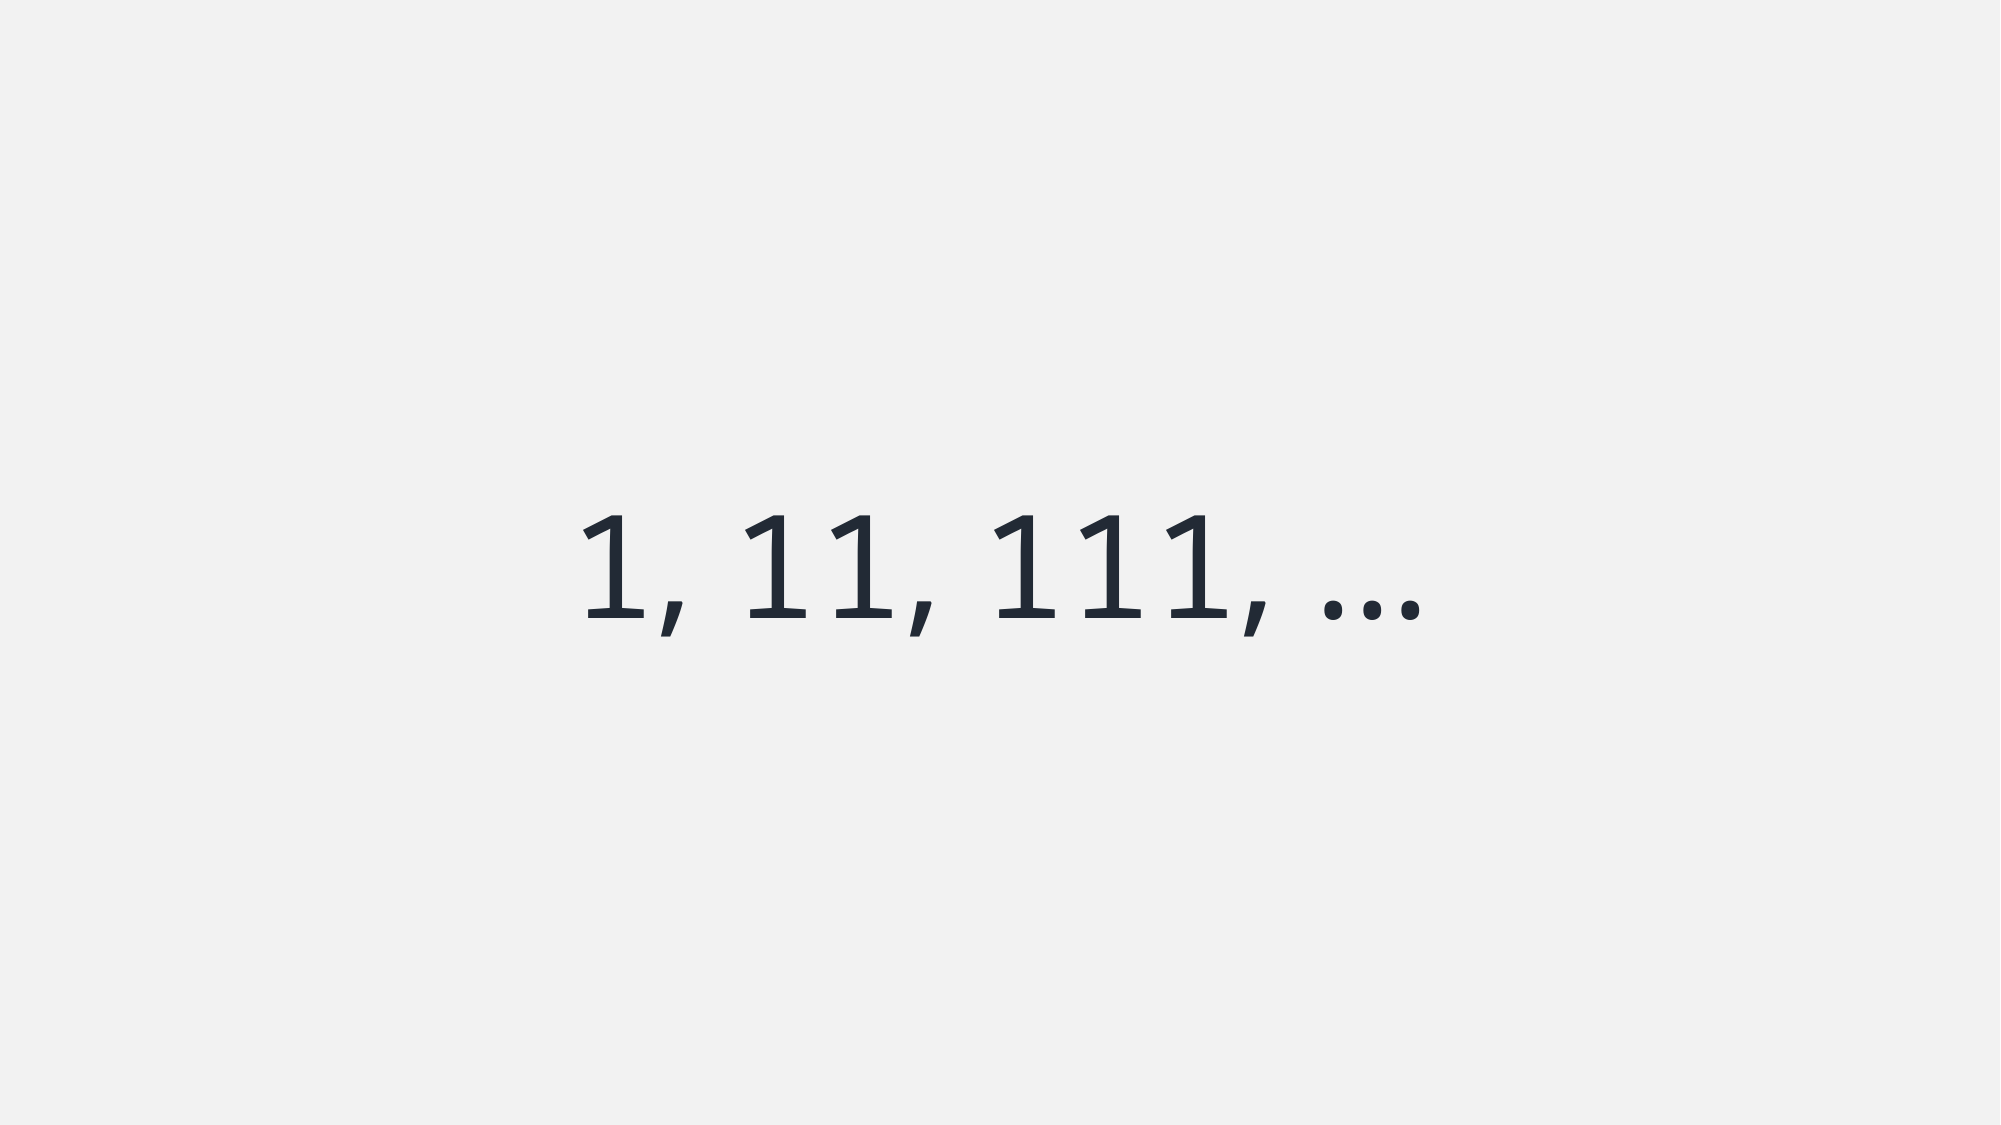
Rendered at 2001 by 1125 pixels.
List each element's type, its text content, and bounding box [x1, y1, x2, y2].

text_box 1, 11, 111, ... [554, 467, 1446, 655]
